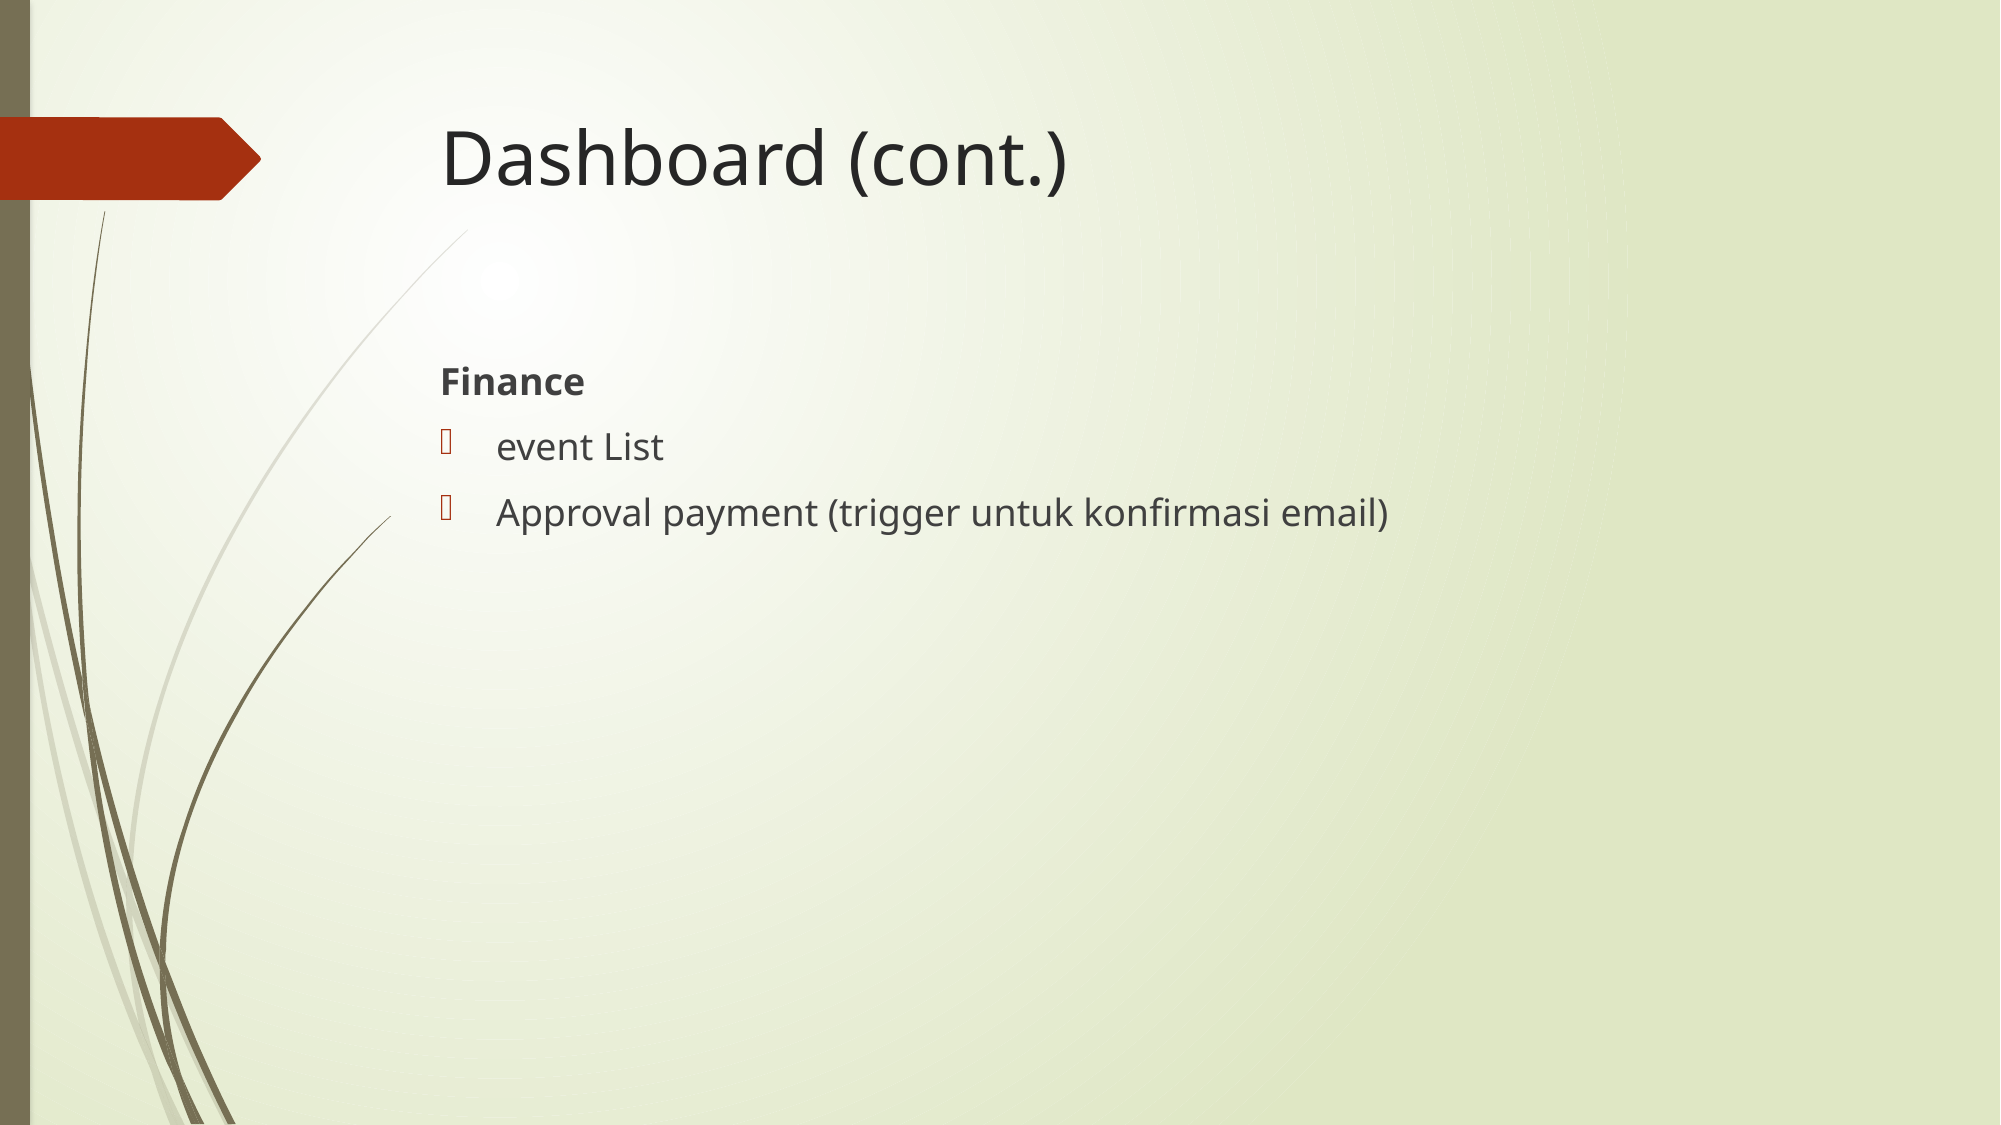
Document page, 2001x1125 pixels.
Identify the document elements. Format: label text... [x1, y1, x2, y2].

list Finance event List Approval payment (trigger untuk konfirmasi email) [424, 350, 1888, 970]
title Dashboard (cont.) [425, 102, 1888, 313]
